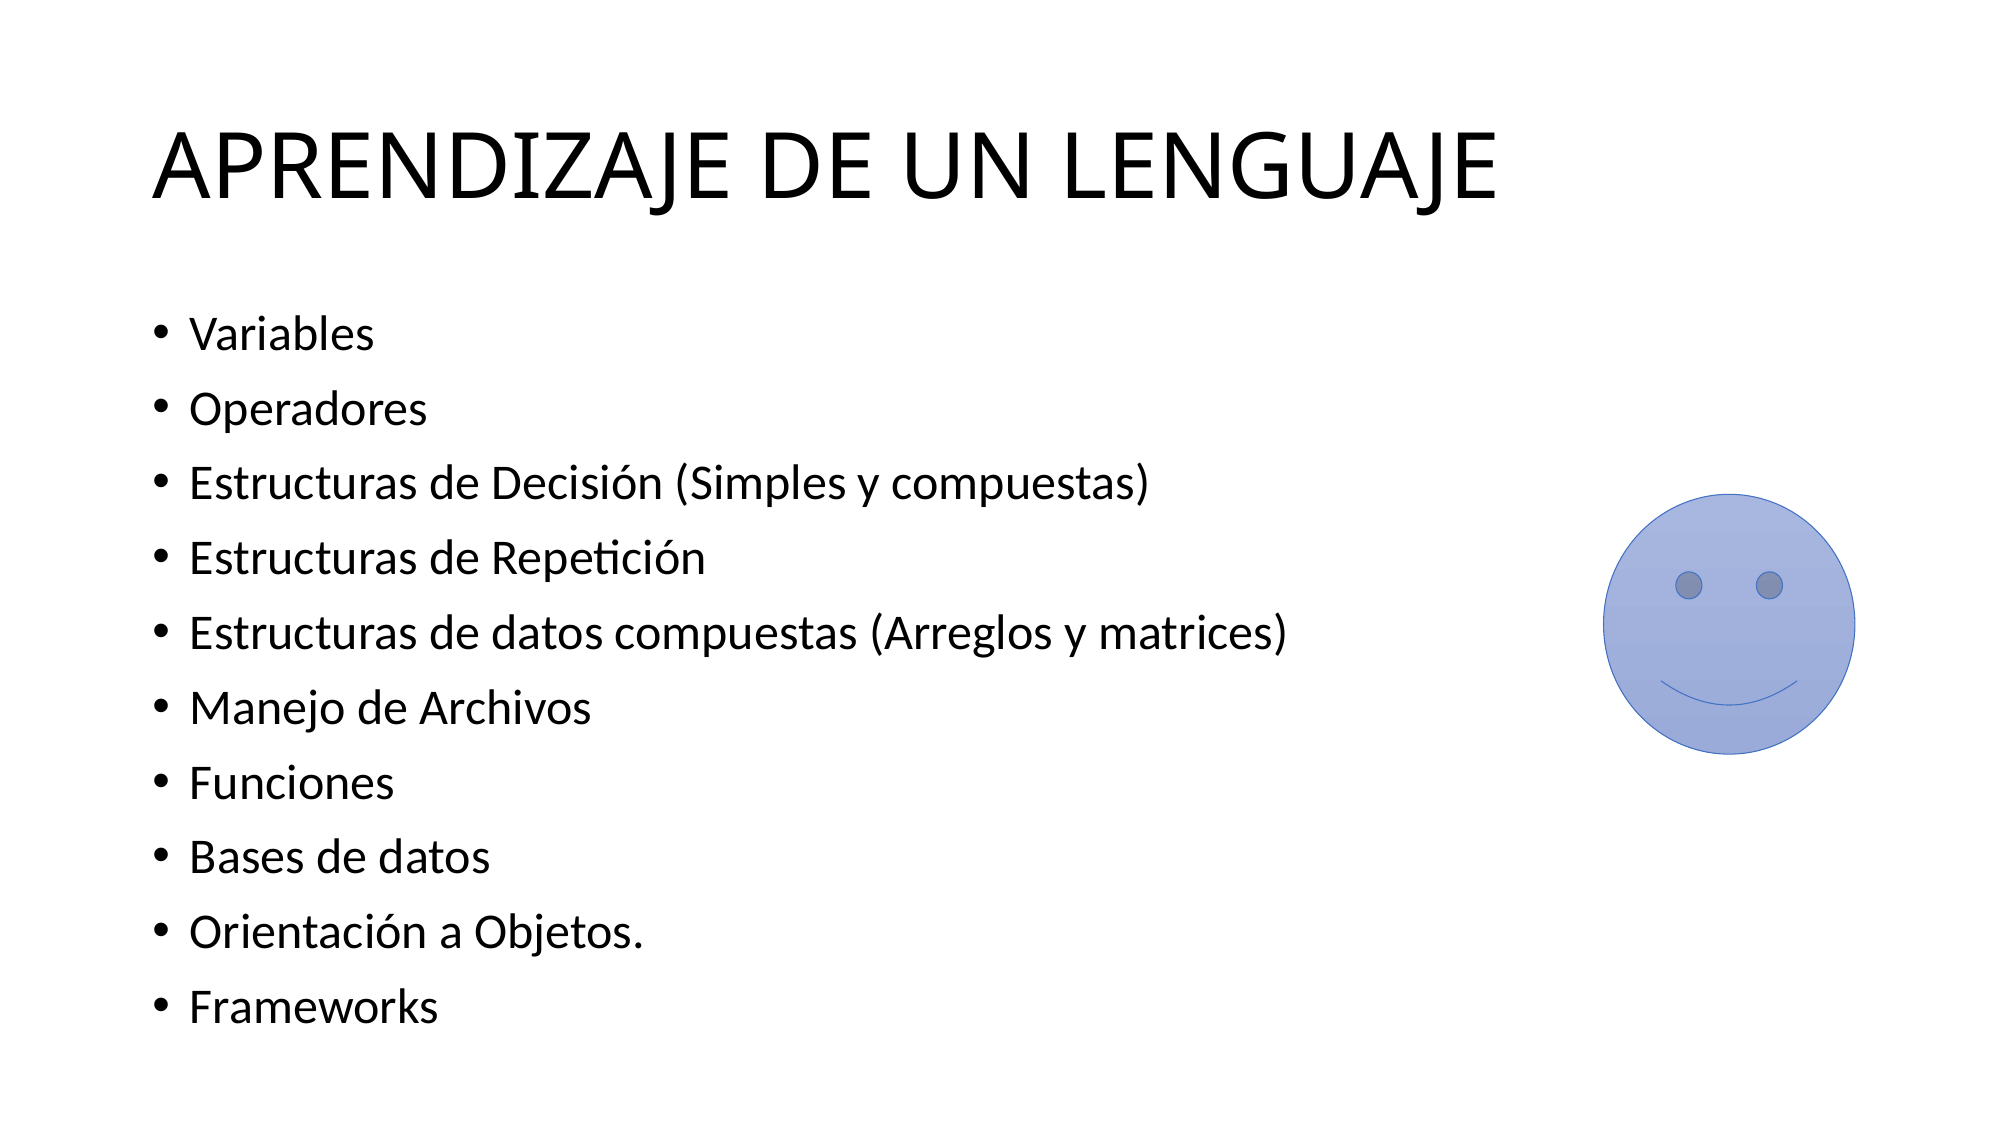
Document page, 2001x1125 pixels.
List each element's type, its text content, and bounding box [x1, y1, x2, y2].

text_box [1602, 493, 1856, 755]
list Variables Operadores Estructuras de Decisión (Simples y compuestas) Estructuras de Repetición Estructuras de datos compuestas (Arreglos y matrices) Manejo de Archivos Funciones Bases de datos Orientación a Objetos. Frameworks [137, 299, 1863, 1014]
title APRENDIZAJE DE UN LENGUAJE [137, 59, 1863, 278]
